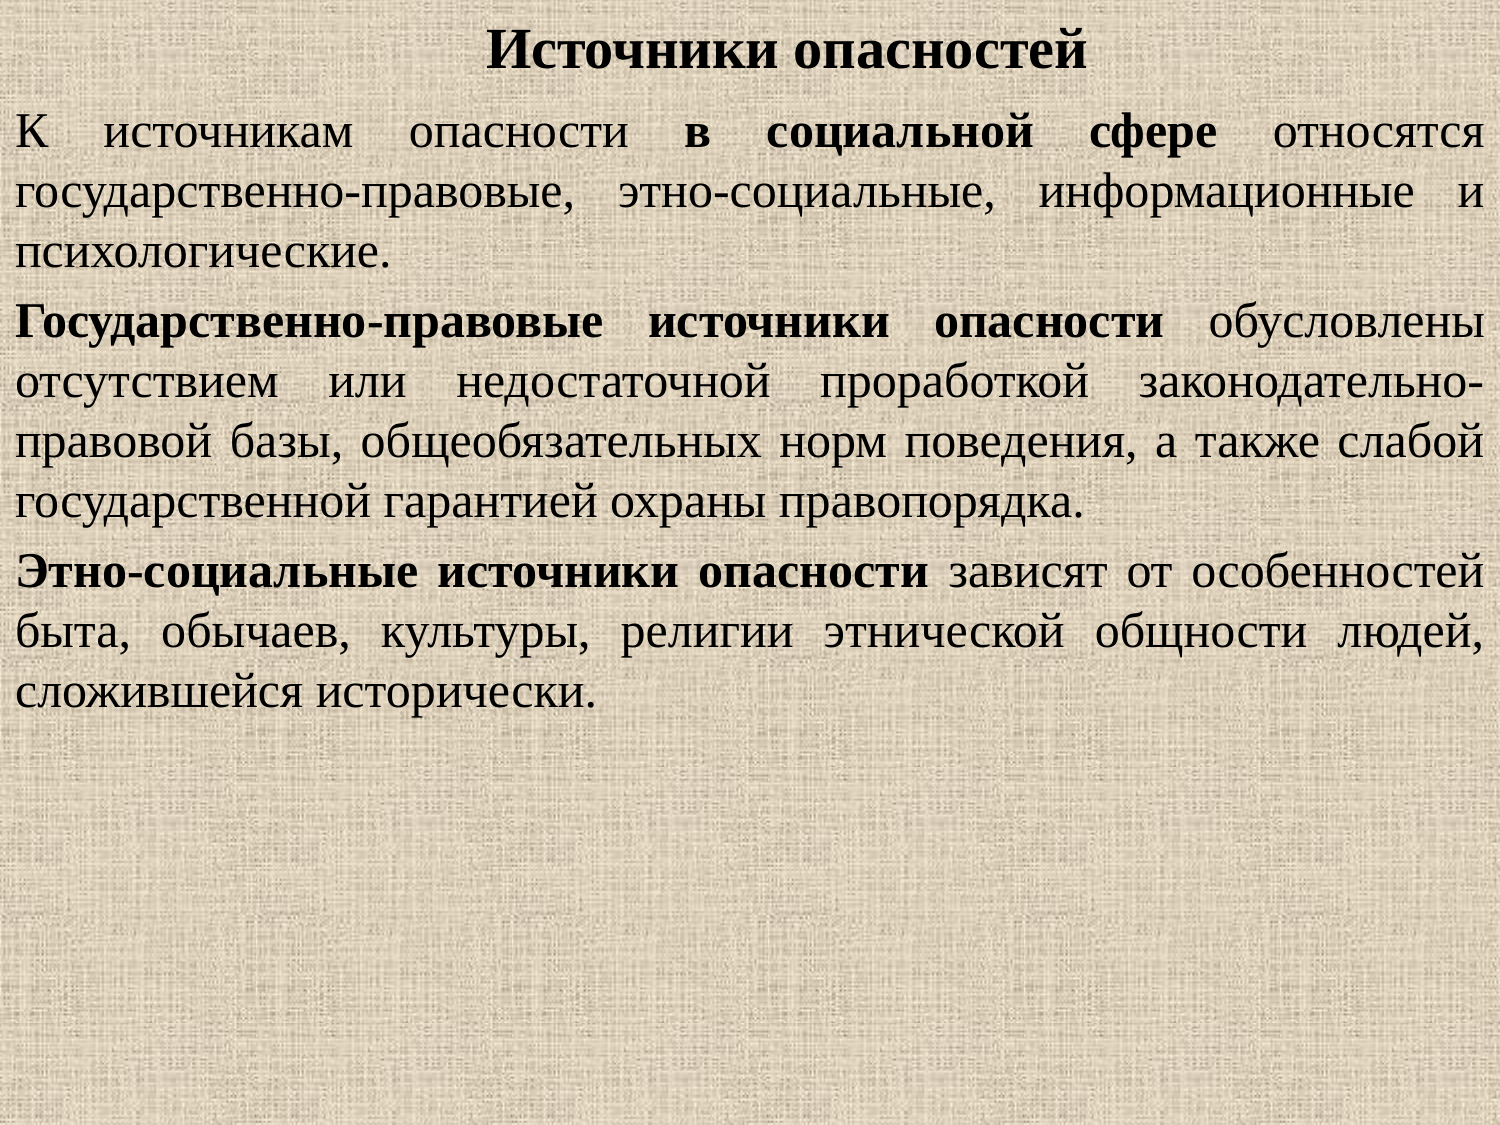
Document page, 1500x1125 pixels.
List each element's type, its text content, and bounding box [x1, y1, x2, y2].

title Источники опасностей [0, 0, 1500, 90]
subtitle К источникам опасности в социальной сфере относятся государственно-правовые, этно-социальные, информационные и психологические. Государственно-правовые источники опасности обусловлены отсутствием или недостаточной проработкой законодательно-правовой базы, общеобязательных норм поведения, а также слабой государственной гарантией охраны правопорядка. Этно-социальные источники опасности зависят от особенностей быта, обычаев, культуры, религии этнической общности людей, сложившейся исторически. [0, 90, 1500, 1125]
